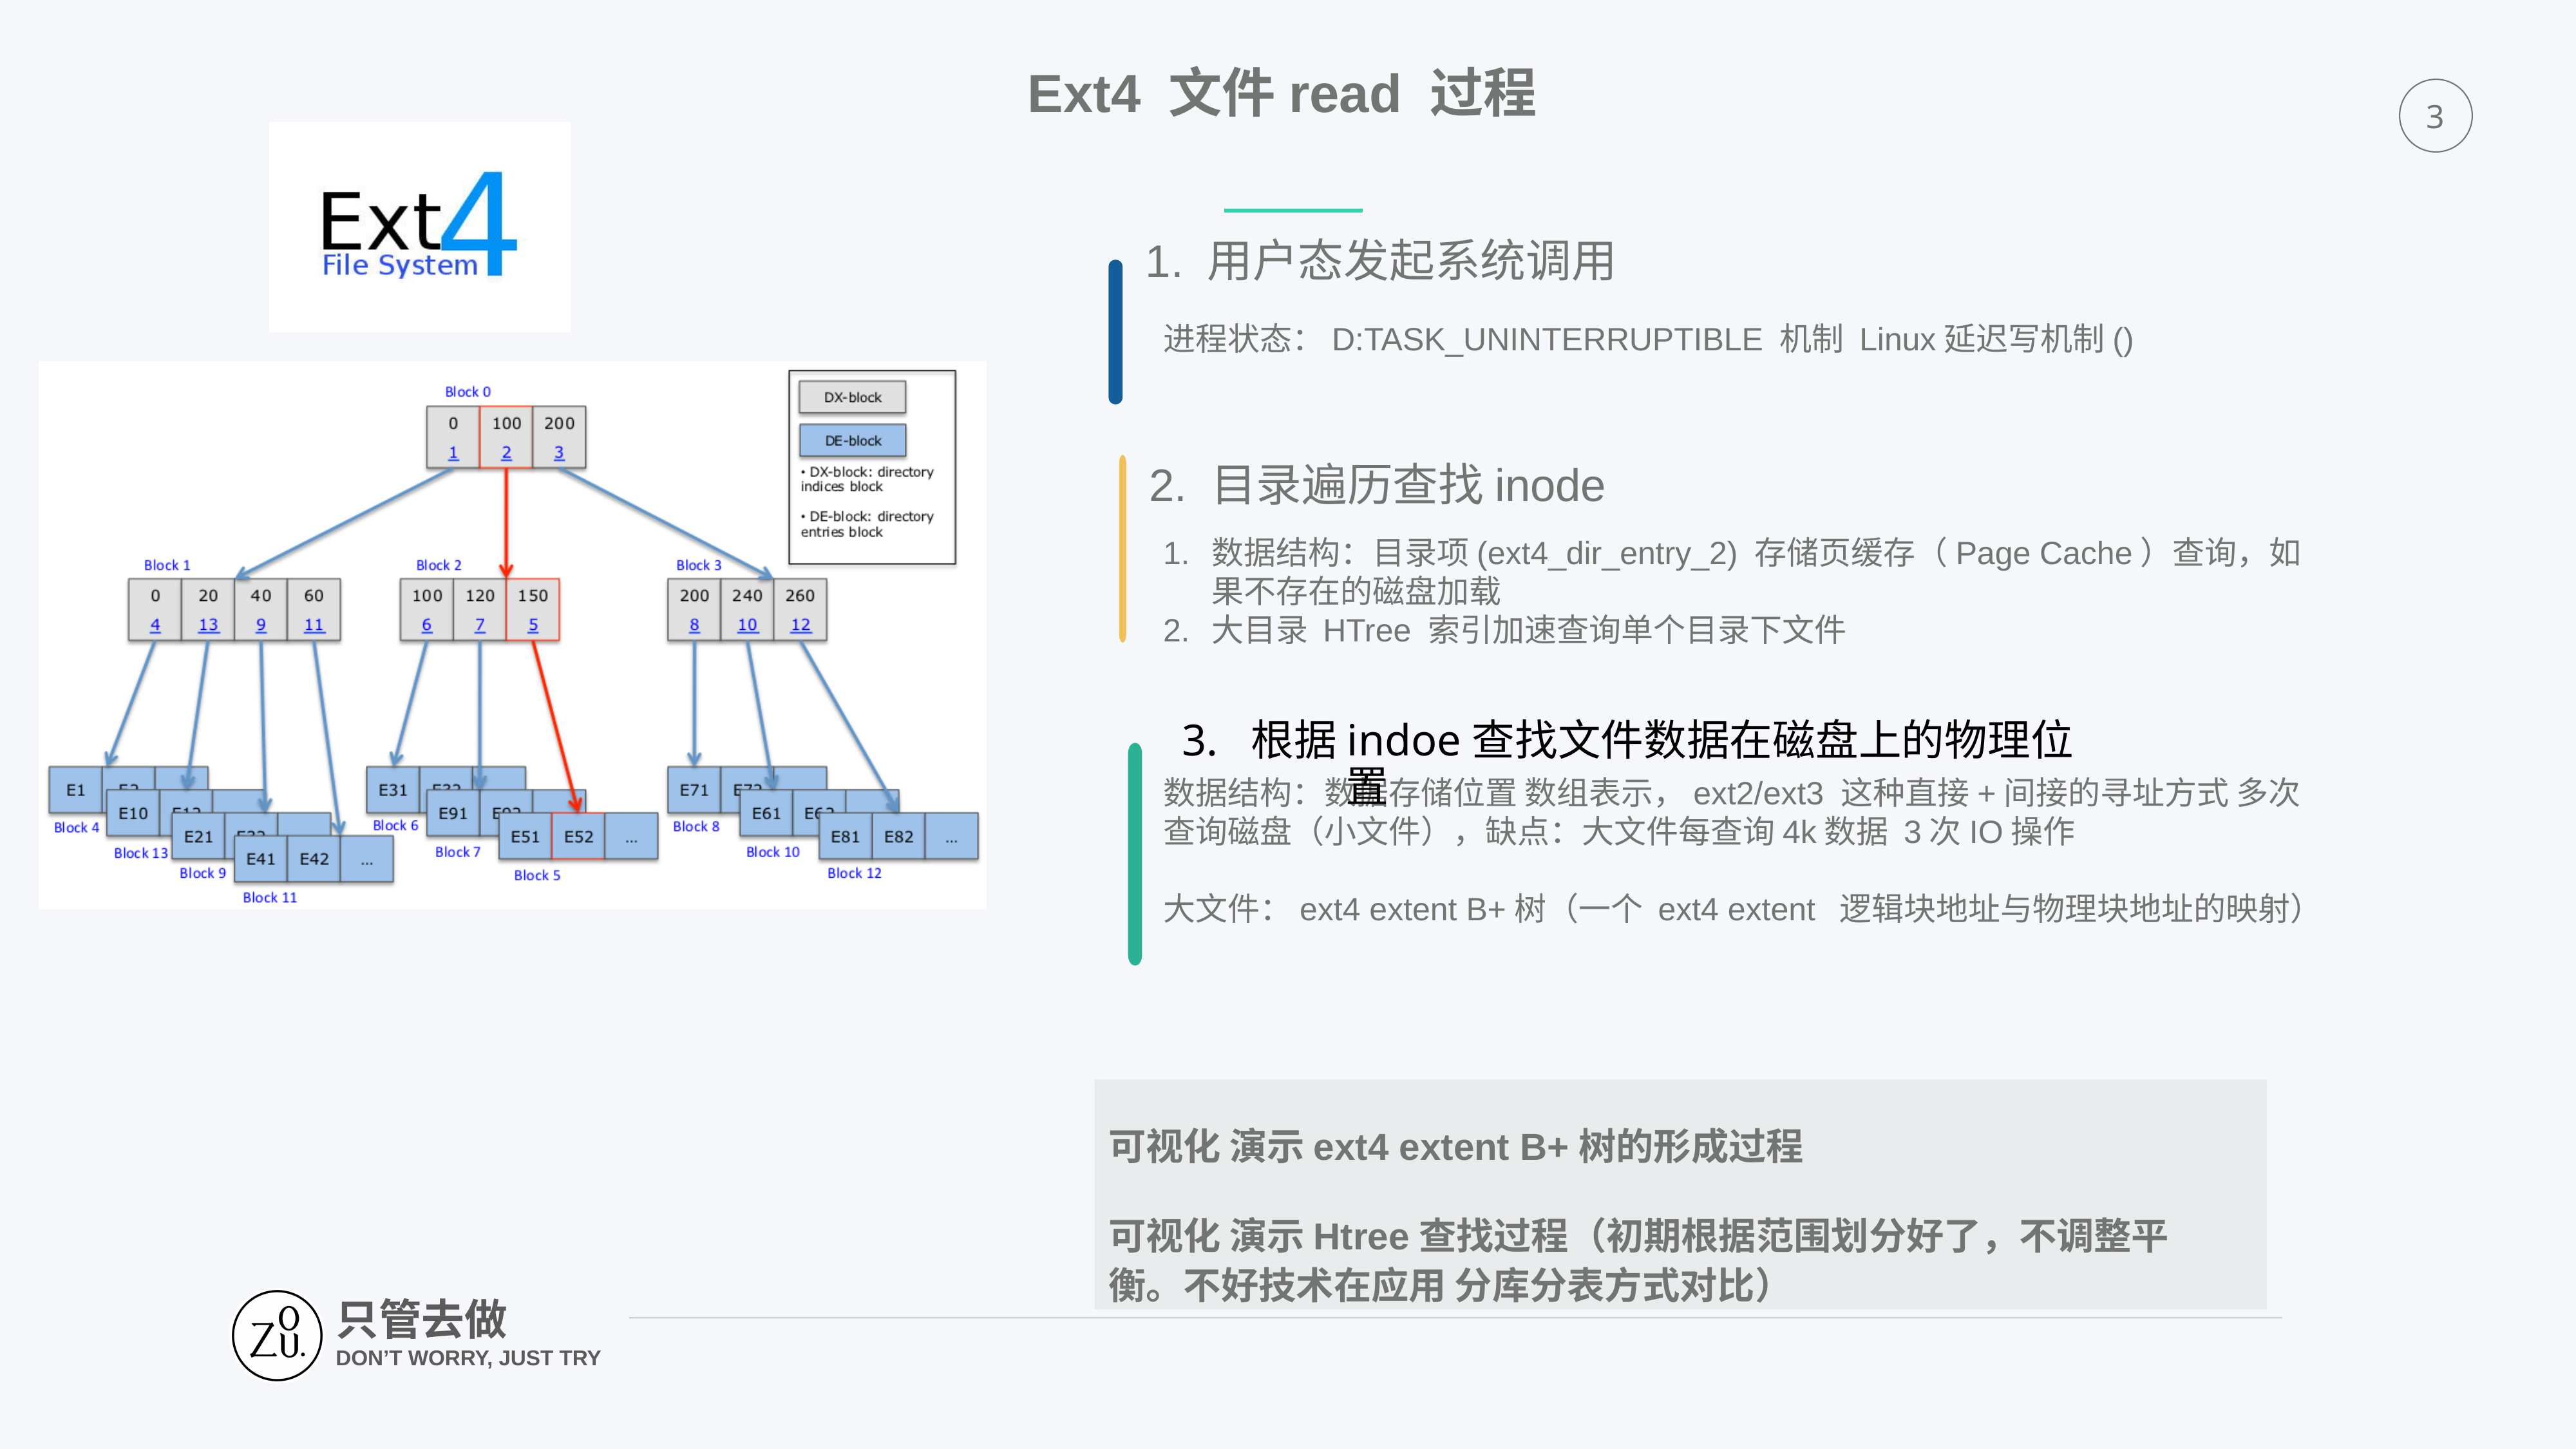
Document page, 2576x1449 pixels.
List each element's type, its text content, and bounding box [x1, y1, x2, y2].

text_box 1. 用户态发起系统调用 [1128, 227, 1813, 291]
picture [269, 121, 571, 332]
text_box 数据结构：数据存储位置 数组表示，ext2/ext3 这种直接+间接的寻址方式 多次查询磁盘（小文件），缺点：大文件每查询4k数据 3次IO操作 大文件：ext4 extent B+树（一个 ext4 extent 逻辑块地址与物理块地址的映射） [1158, 768, 2335, 1009]
picture [229, 1287, 325, 1384]
text_box 3. 根据indoe查找文件数据在磁盘上的物理位置 [987, 714, 2090, 817]
text_box 2. 目录遍历查找inode [1144, 450, 1638, 515]
text_box [1128, 817, 1142, 966]
text_box 数据结构：目录项(ext4_dir_entry_2) 存储页缓存（Page Cache）查询，如果不存在的磁盘加载 大目录 HTree 索引加速查询单个目录下文件 [1158, 527, 2335, 654]
text_box 可视化 演示ext4 extent B+树的形成过程 可视化 演示Htree查找过程（初期根据范围划分好了，不调整平衡。不好技术在应用 分库分表方式对比） [1108, 1117, 2231, 1307]
text_box [1094, 1079, 2267, 1310]
text_box [1108, 260, 1123, 404]
slide_number 3 [2407, 86, 2465, 146]
text_box [1119, 455, 1126, 643]
text_box Ext4 文件read 过程 [739, 61, 1839, 129]
text_box 进程状态：D:TASK_UNINTERRUPTIBLE 机制 Linux延迟写机制() [1158, 313, 2335, 401]
picture [39, 361, 987, 909]
